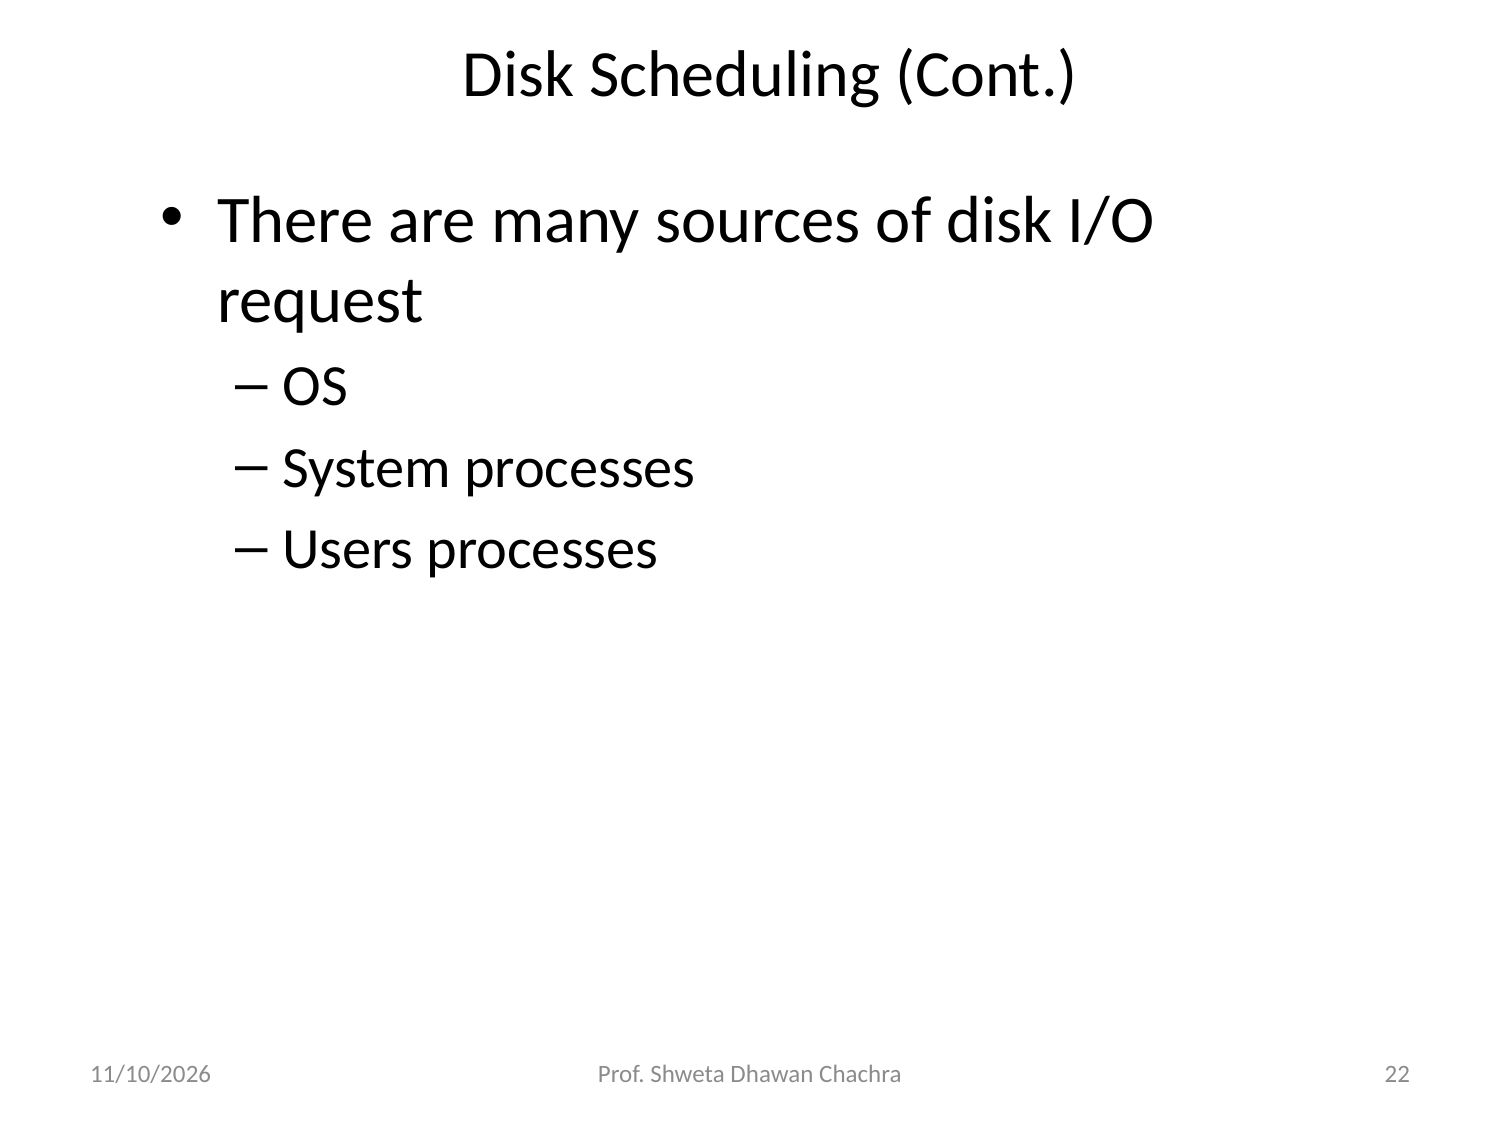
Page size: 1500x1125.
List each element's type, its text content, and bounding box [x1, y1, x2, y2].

list There are many sources of disk I/O request OS System processes Users processes [145, 167, 1359, 953]
footer Prof. Shweta Dhawan Chachra [512, 1042, 988, 1103]
slide_number 22 [1074, 1042, 1425, 1103]
title Disk Scheduling (Cont.) [116, 23, 1425, 118]
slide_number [75, 1042, 425, 1103]
